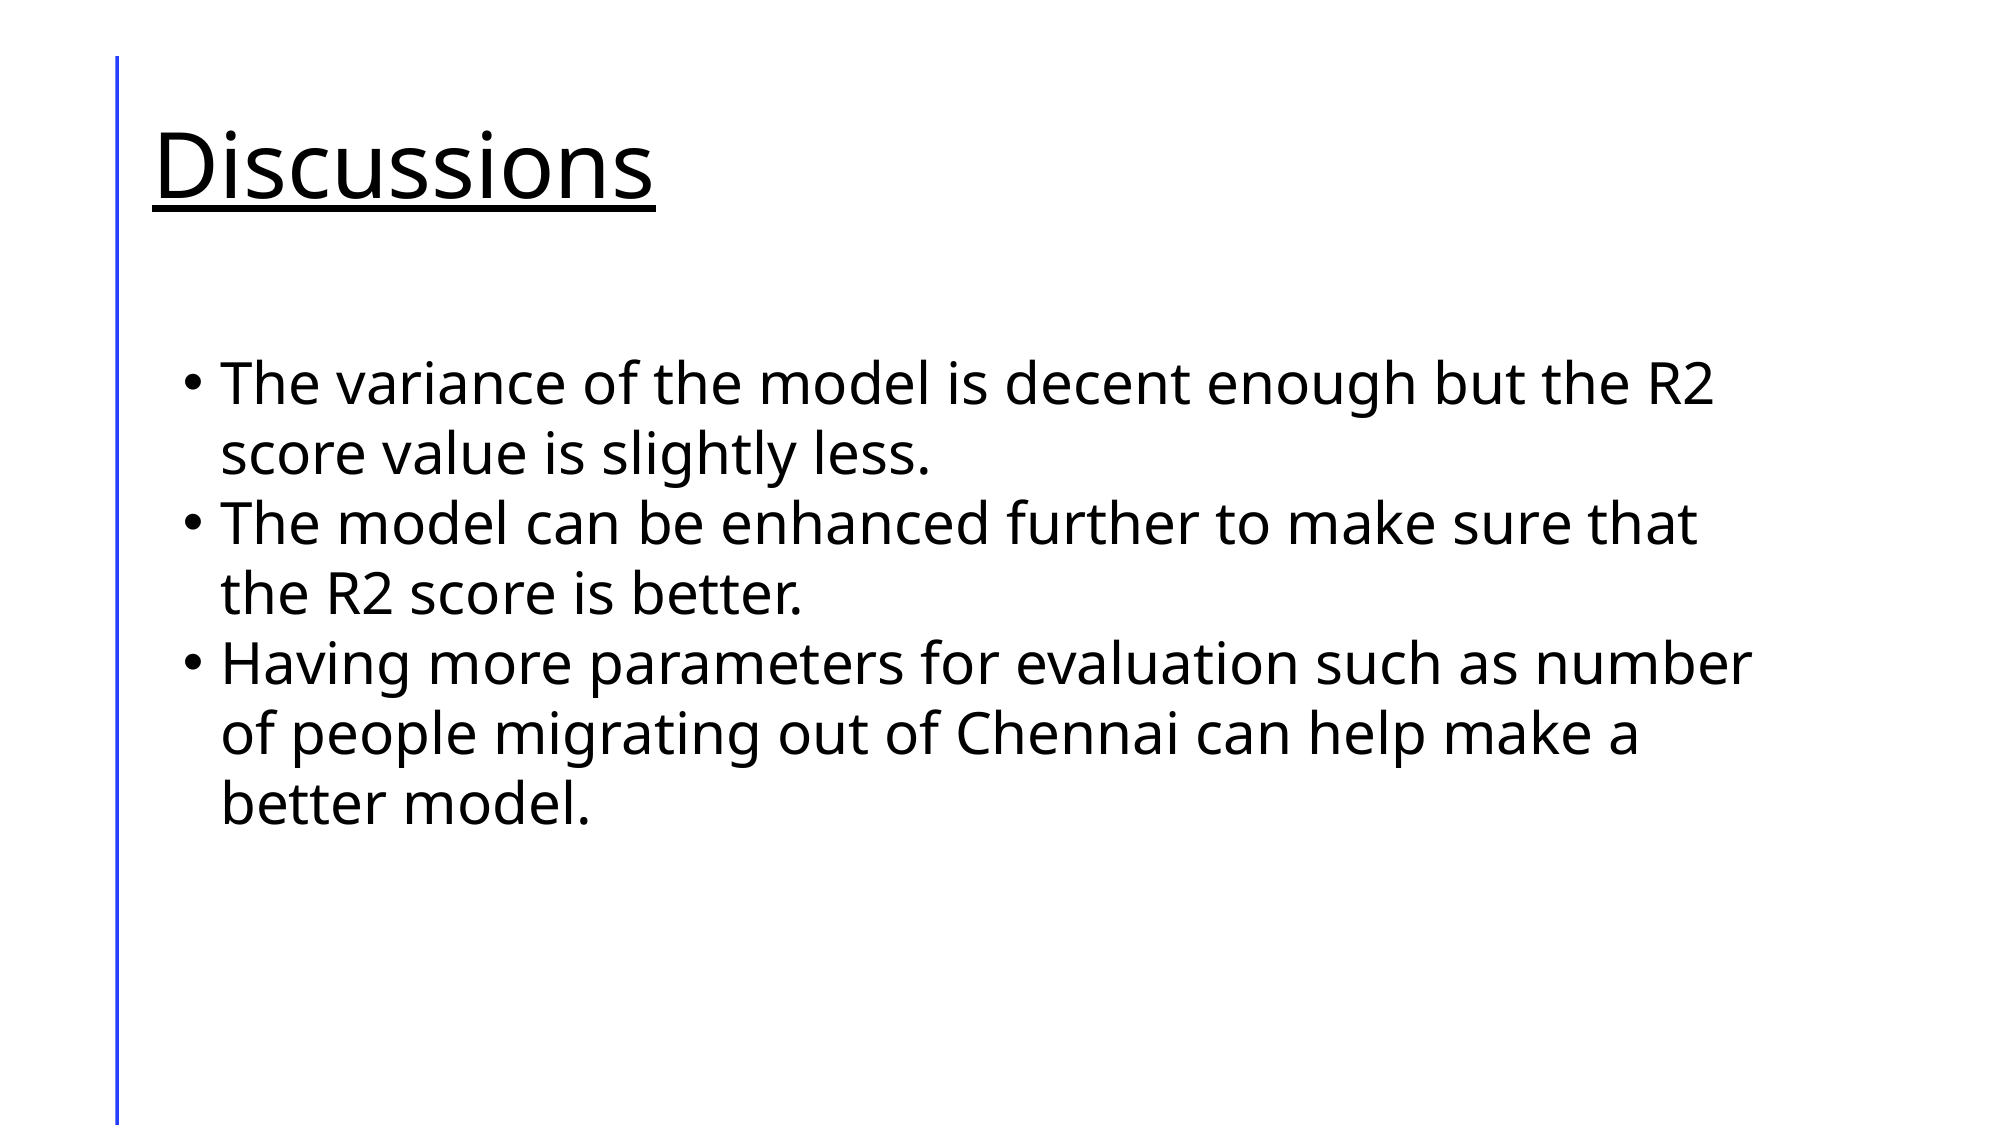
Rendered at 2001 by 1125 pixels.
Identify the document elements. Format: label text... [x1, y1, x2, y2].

title Discussions [137, 59, 1863, 278]
list The variance of the model is decent enough but the R2 score value is slightly less. The model can be enhanced further to make sure that the R2 score is better. Having more parameters for evaluation such as number of people migrating out of Chennai can help make a better model. [167, 264, 1777, 910]
